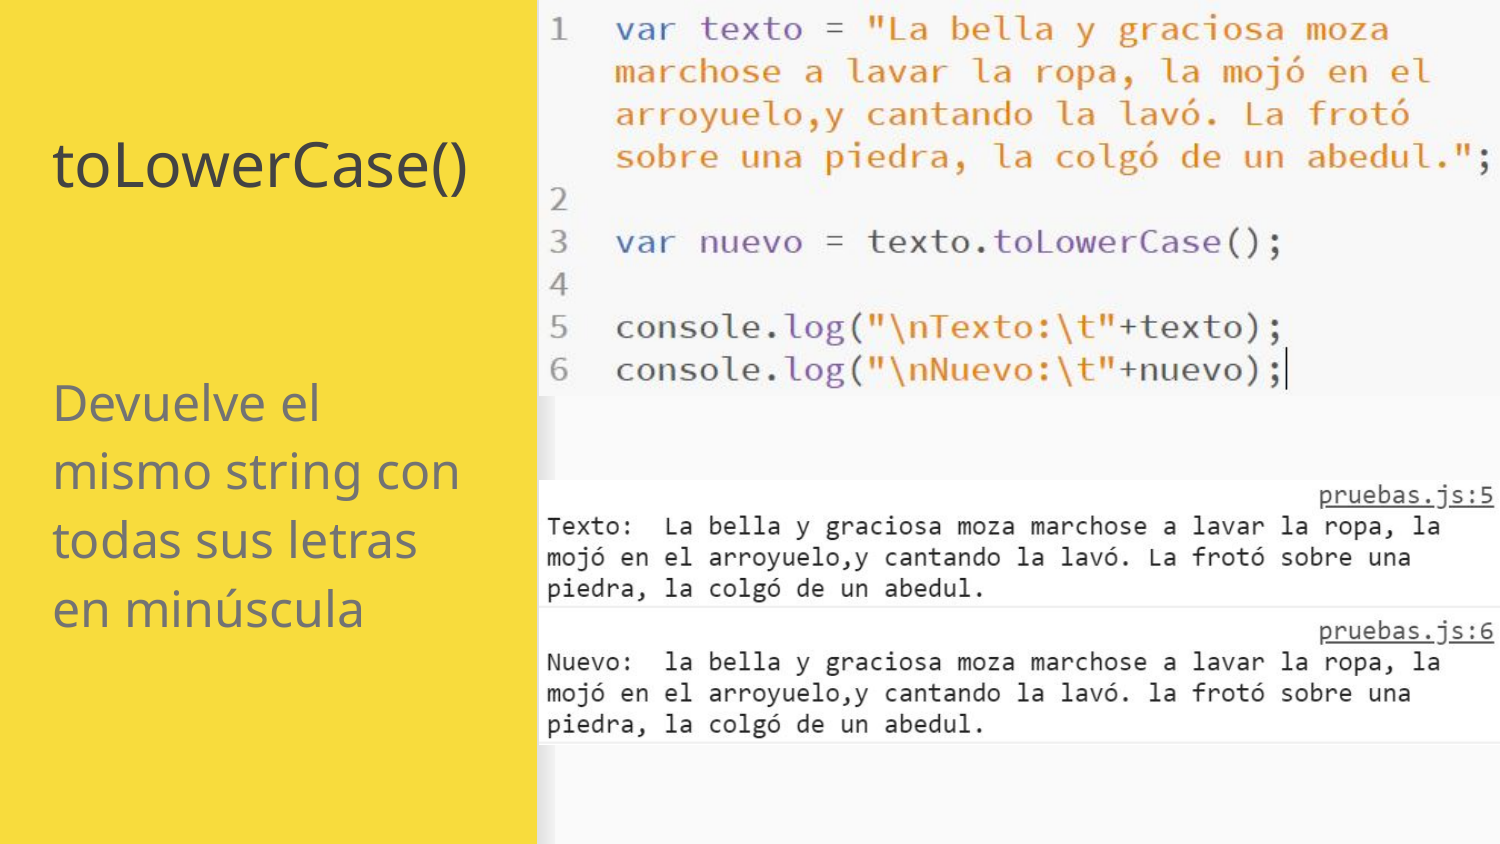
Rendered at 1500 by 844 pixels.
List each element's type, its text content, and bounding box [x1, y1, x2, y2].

title toLowerCase() [37, 58, 498, 216]
picture [539, 0, 1500, 397]
list Devuelve el mismo string con todas sus letras en minúscula [37, 240, 498, 760]
picture [539, 479, 1500, 745]
